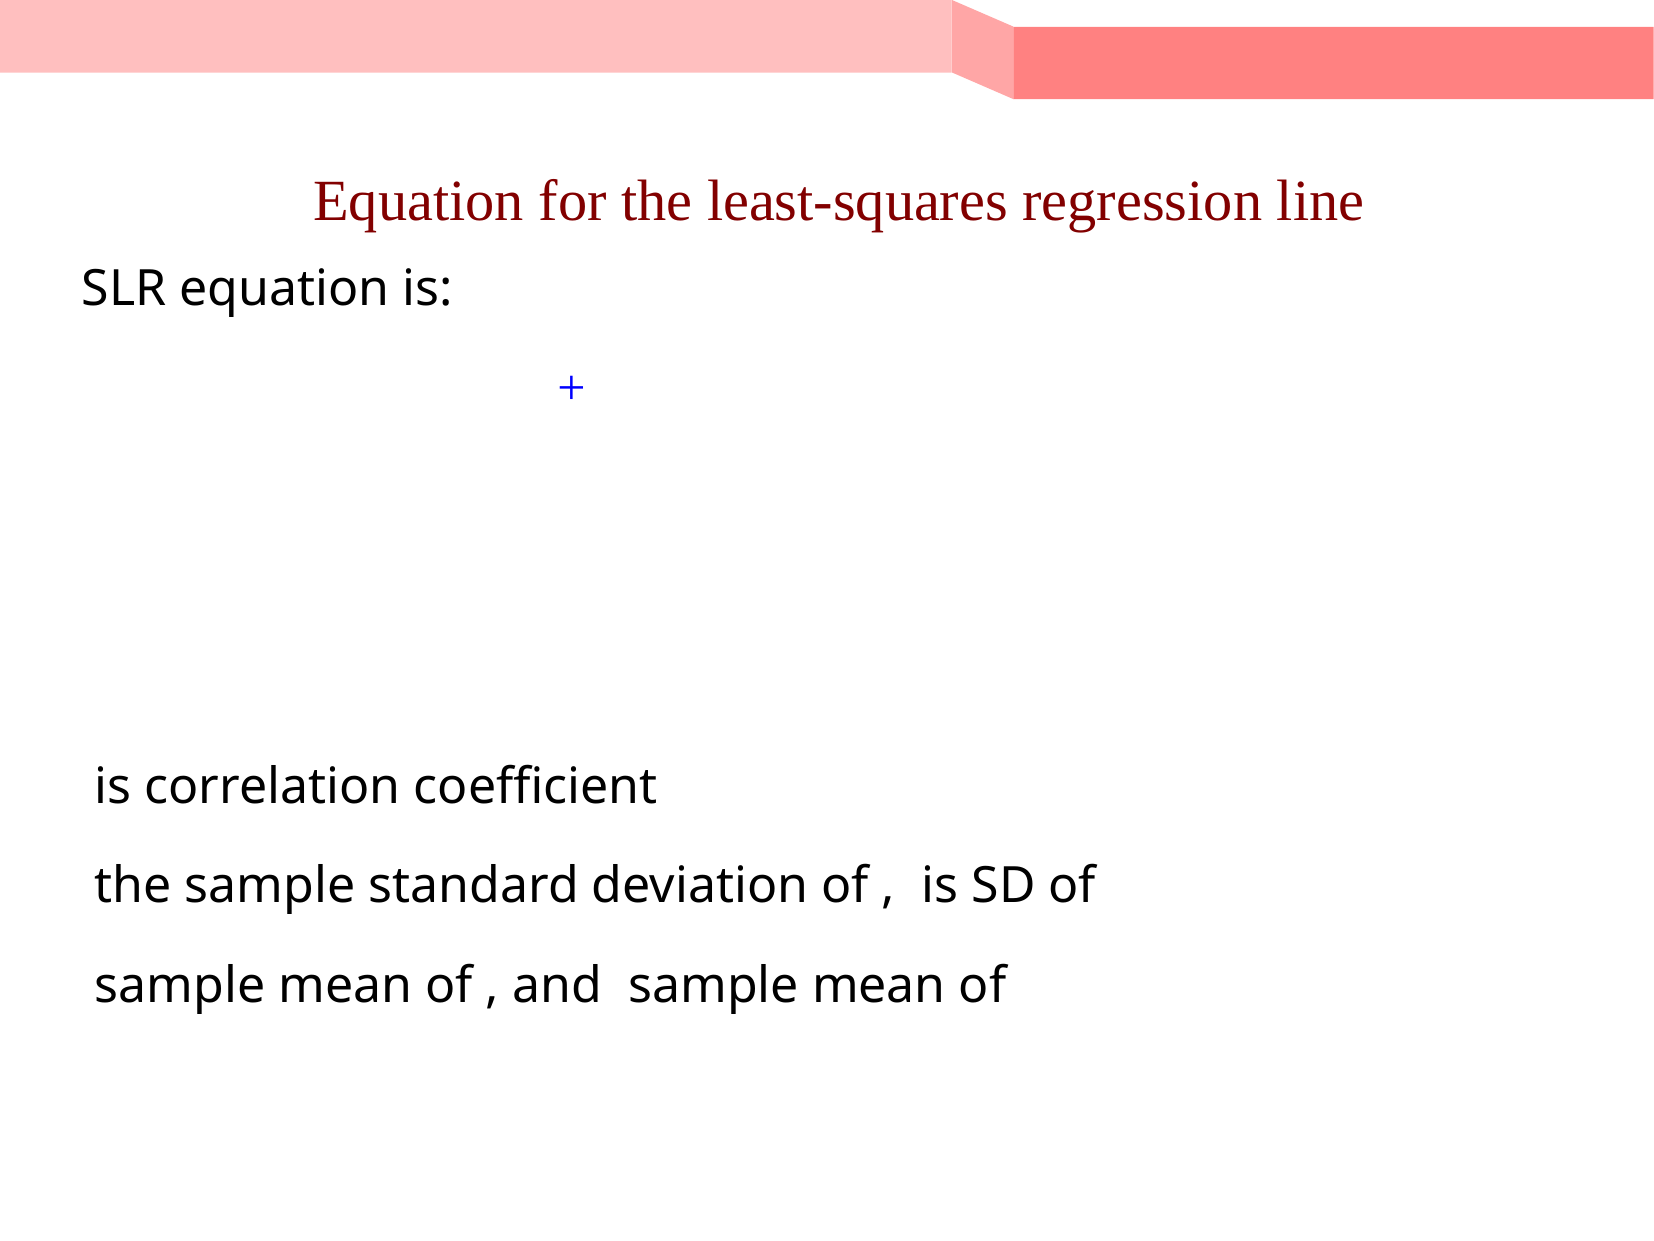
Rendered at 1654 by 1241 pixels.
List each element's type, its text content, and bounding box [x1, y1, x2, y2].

title Equation for the least-squares regression line [201, 88, 1477, 295]
